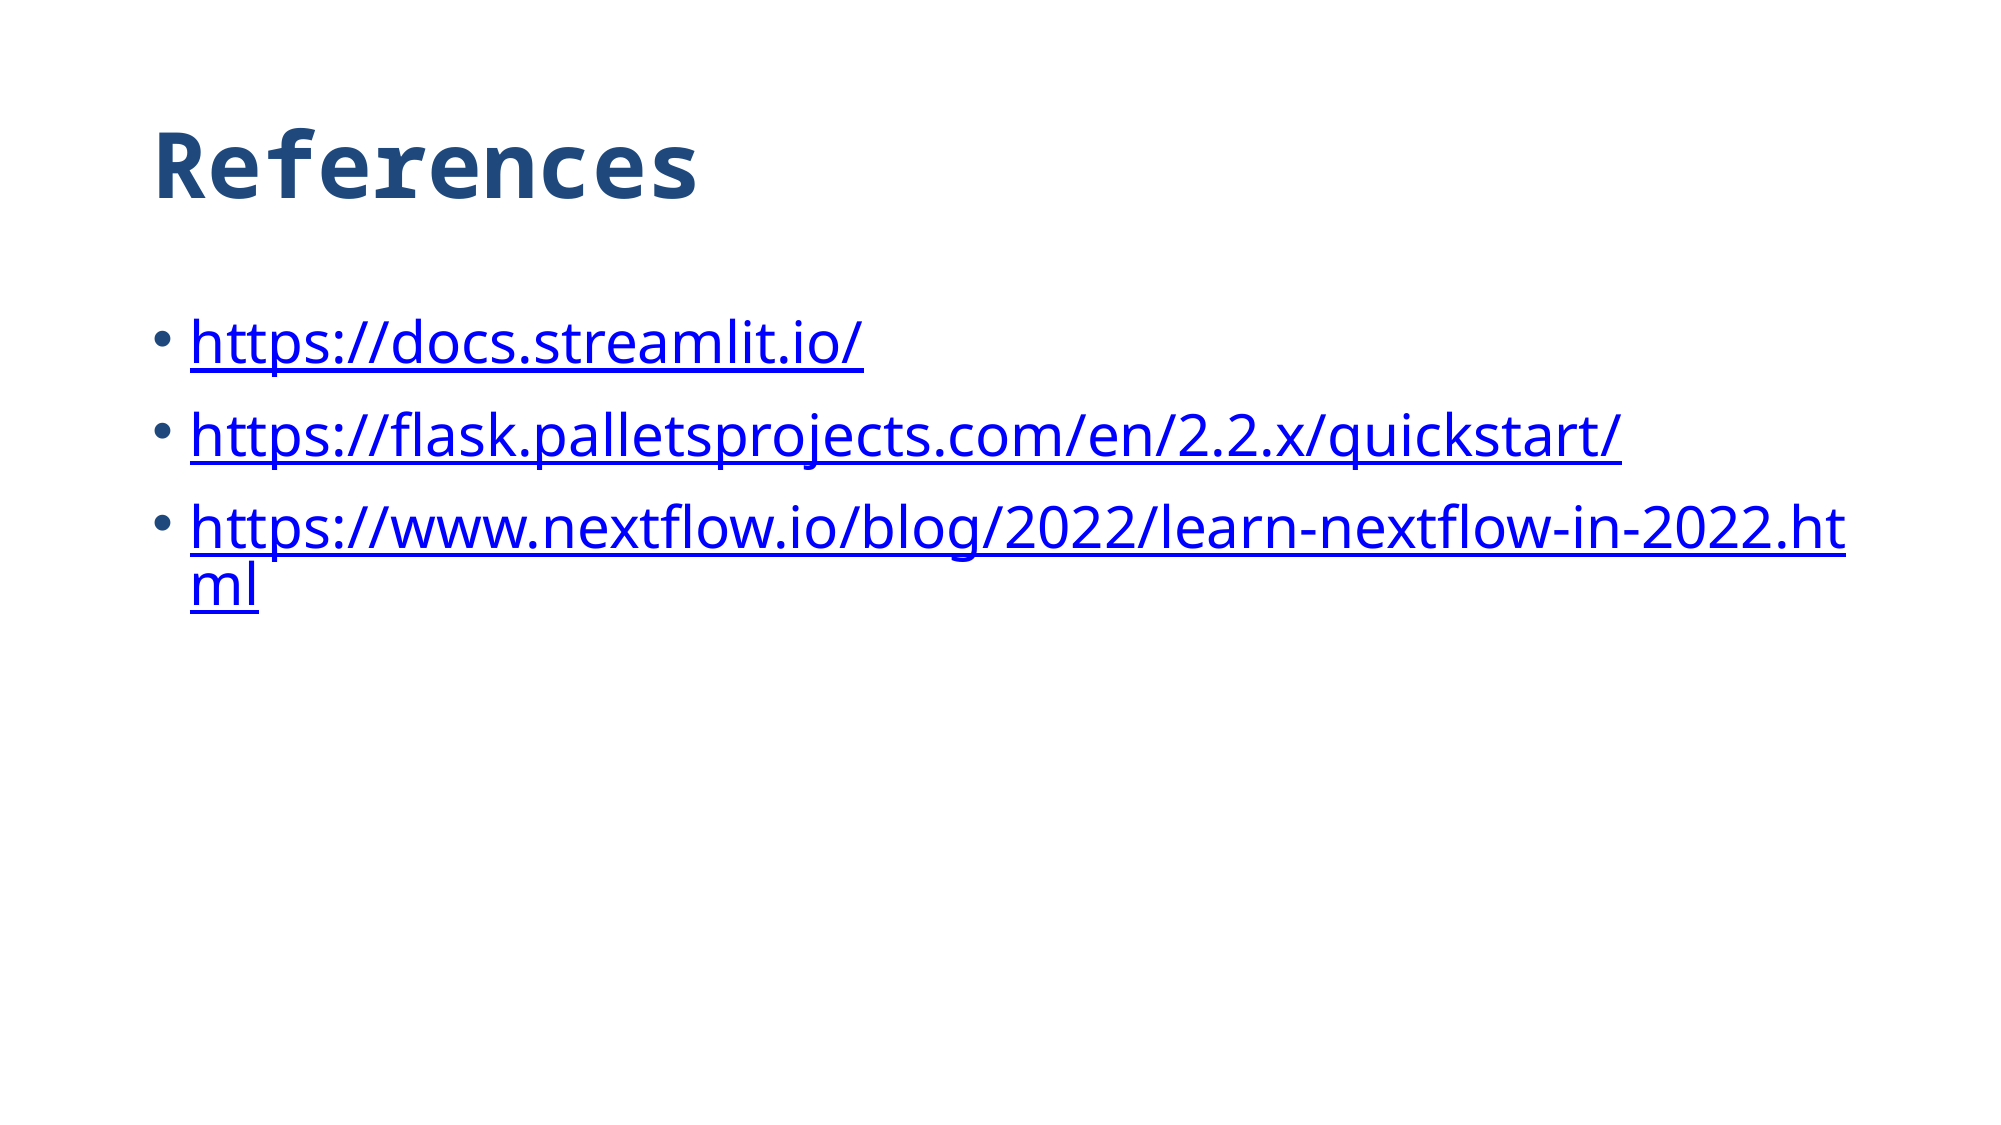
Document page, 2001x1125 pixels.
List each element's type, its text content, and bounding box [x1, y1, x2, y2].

list https://docs.streamlit.io/ https://flask.palletsprojects.com/en/2.2.x/quickstart/ https://www.nextflow.io/blog/2022/learn-nextflow-in-2022.html [137, 299, 1863, 1014]
title References [137, 59, 1863, 278]
